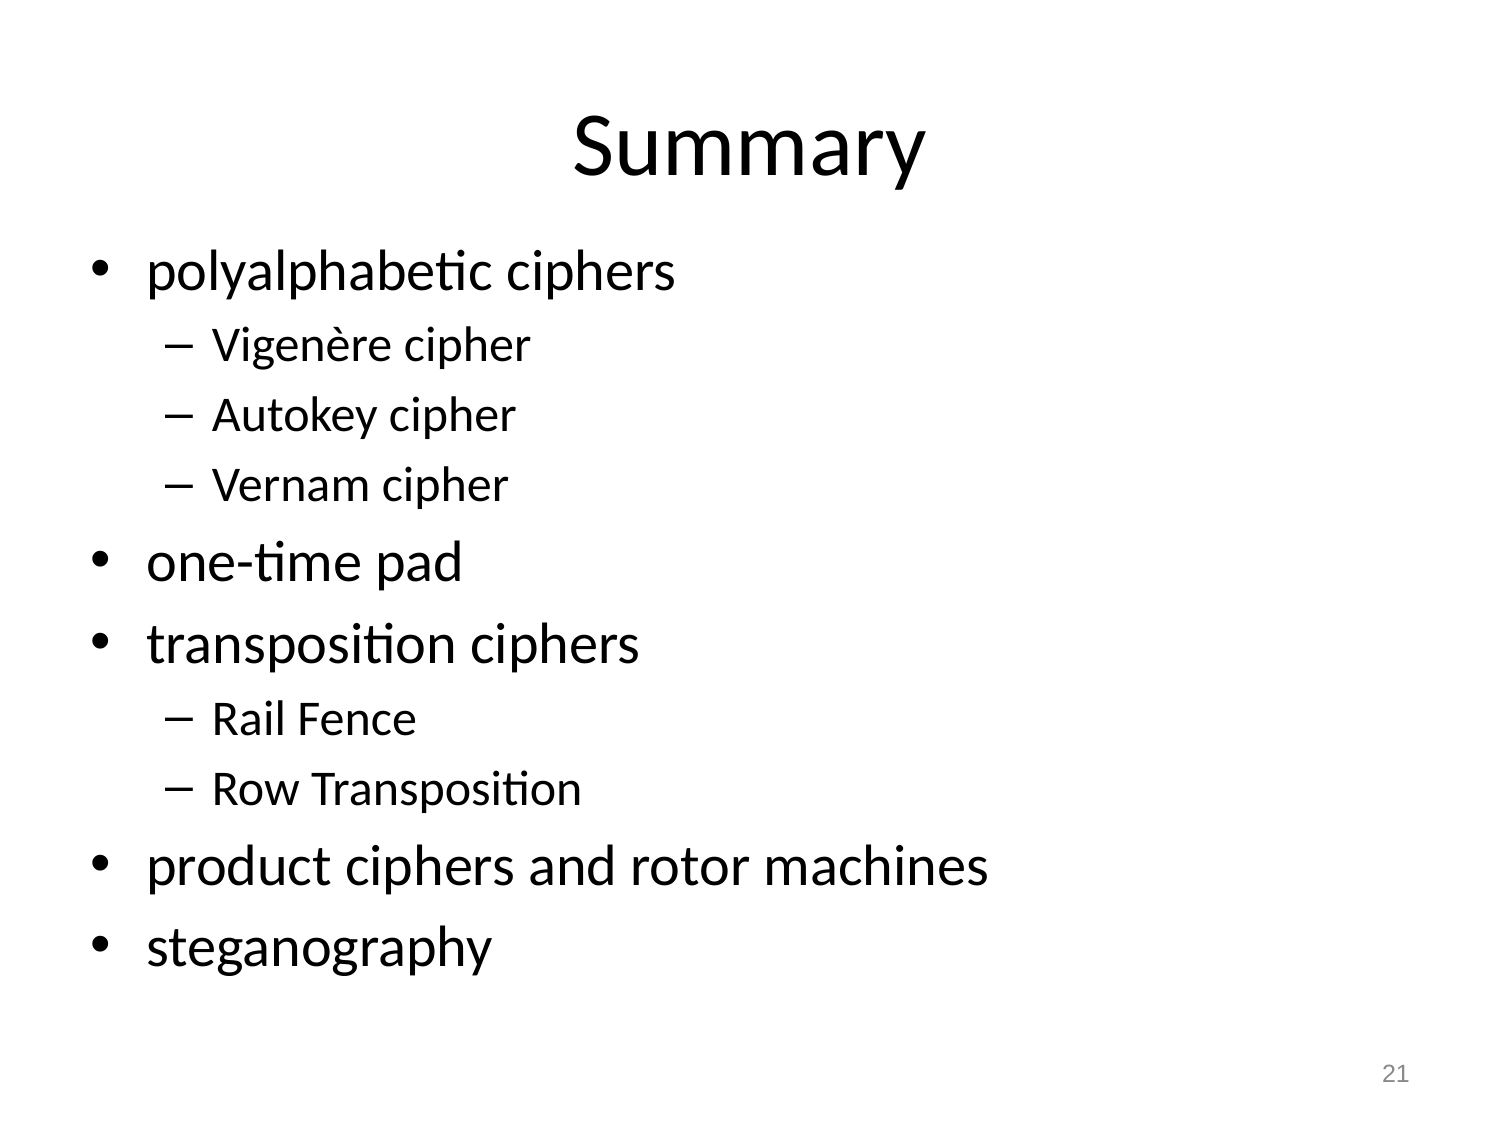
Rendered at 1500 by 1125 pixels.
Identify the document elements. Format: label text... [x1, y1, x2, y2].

slide_number 21 [1074, 1042, 1425, 1103]
title Summary [75, 45, 1425, 224]
list polyalphabetic ciphers Vigenère cipher Autokey cipher Vernam cipher one-time pad transposition ciphers Rail Fence Row Transposition product ciphers and rotor machines steganography [75, 224, 1425, 1037]
